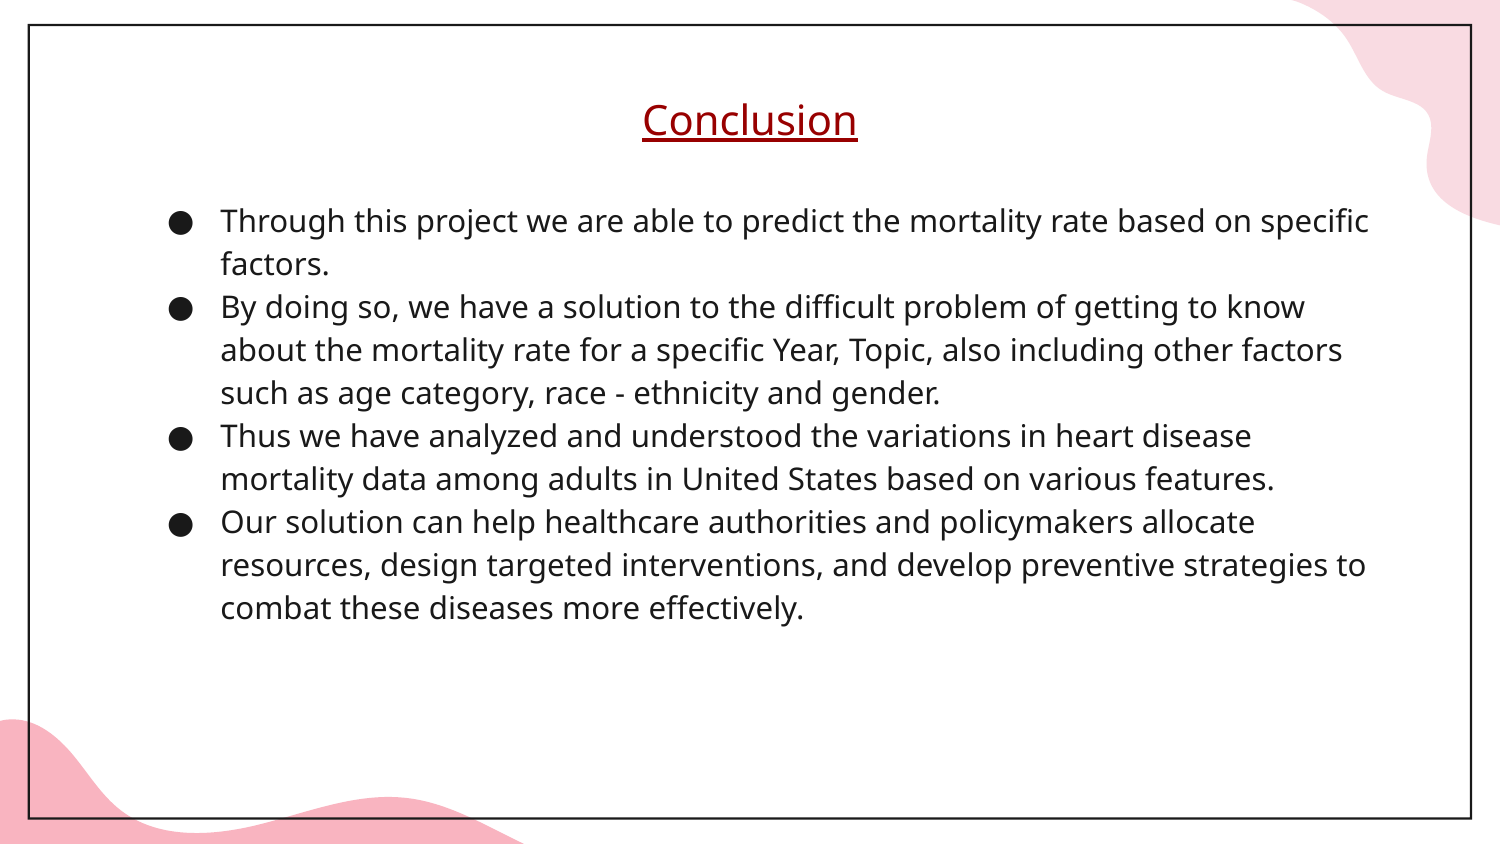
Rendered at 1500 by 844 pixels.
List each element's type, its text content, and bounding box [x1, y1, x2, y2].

text_box Through this project we are able to predict the mortality rate based on specific factors. By doing so, we have a solution to the difficult problem of getting to know about the mortality rate for a specific Year, Topic, also including other factors such as age category, race - ethnicity and gender. Thus we have analyzed and understood the variations in heart disease mortality data among adults in United States based on various features. Our solution can help healthcare authorities and policymakers allocate resources, design targeted interventions, and develop preventive strategies to combat these diseases more effectively. [130, 180, 1395, 718]
title Conclusion [118, 71, 1382, 166]
